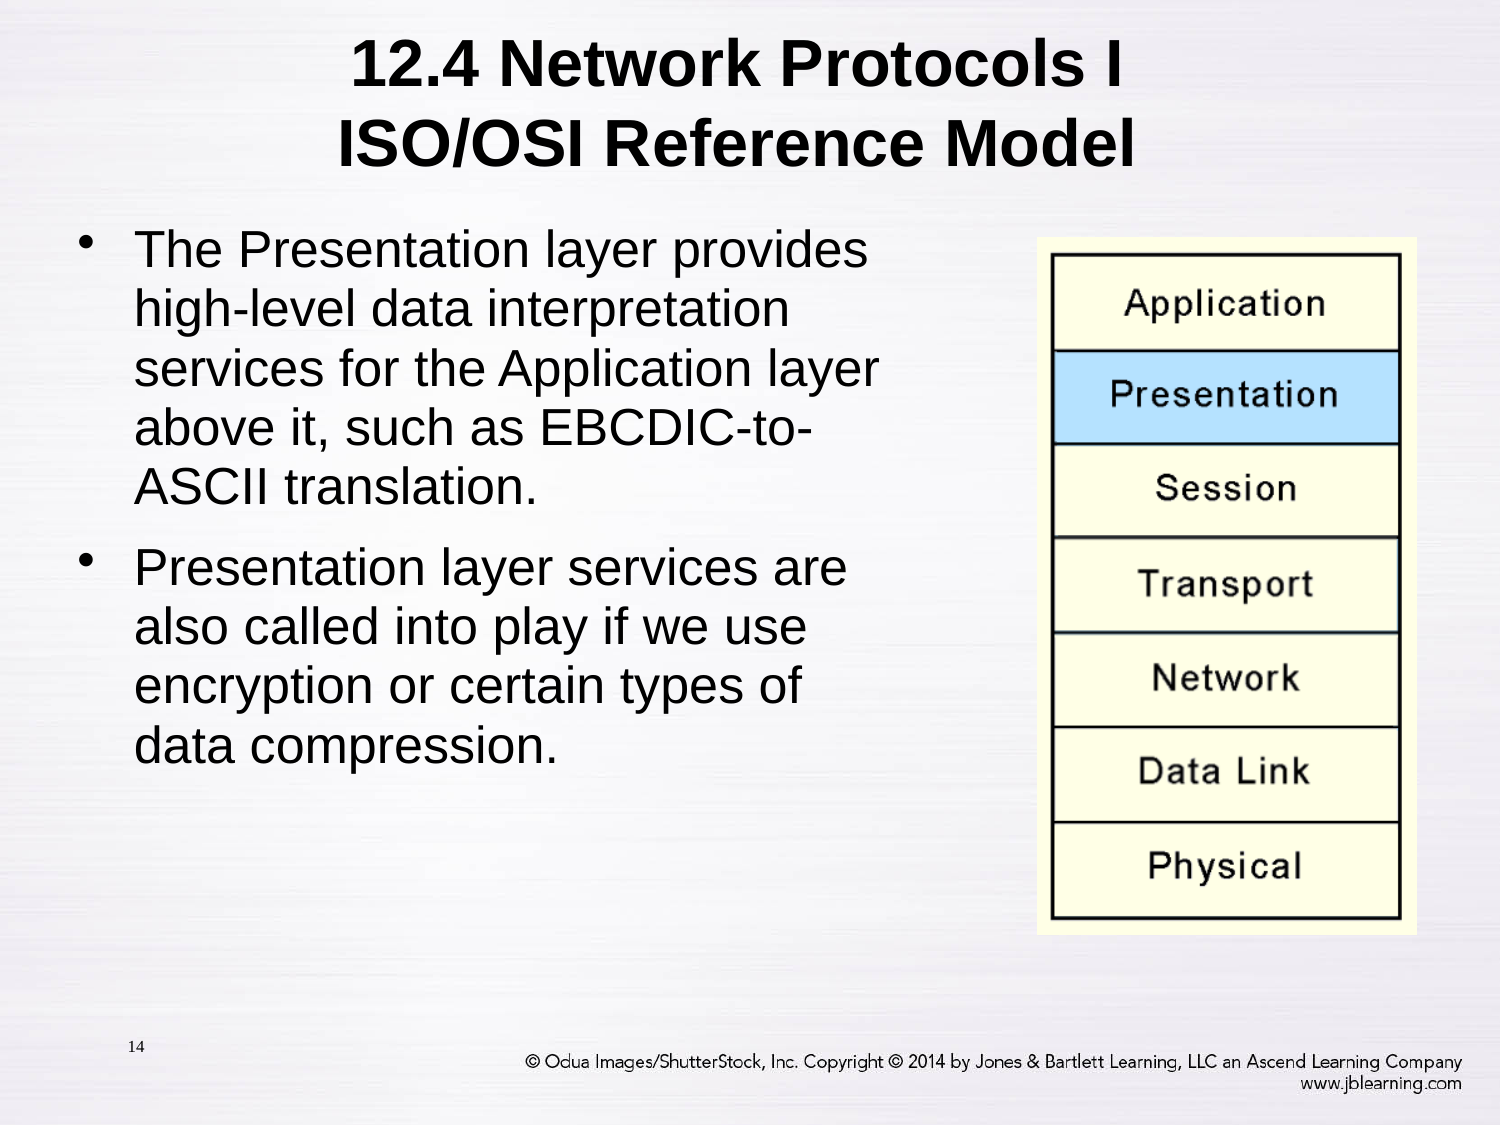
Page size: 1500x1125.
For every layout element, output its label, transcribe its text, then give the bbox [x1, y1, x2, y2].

slide_number 14 [112, 1024, 426, 1101]
list The Presentation layer provides high-level data interpretation services for the Application layer above it, such as EBCDIC-to-ASCII translation. Presentation layer services are also called into play if we use encryption or certain types of data compression. [62, 212, 913, 988]
picture [0, 0, 1500, 1125]
title 12.4 Network Protocols I ISO/OSI Reference Model [237, 24, 1238, 175]
